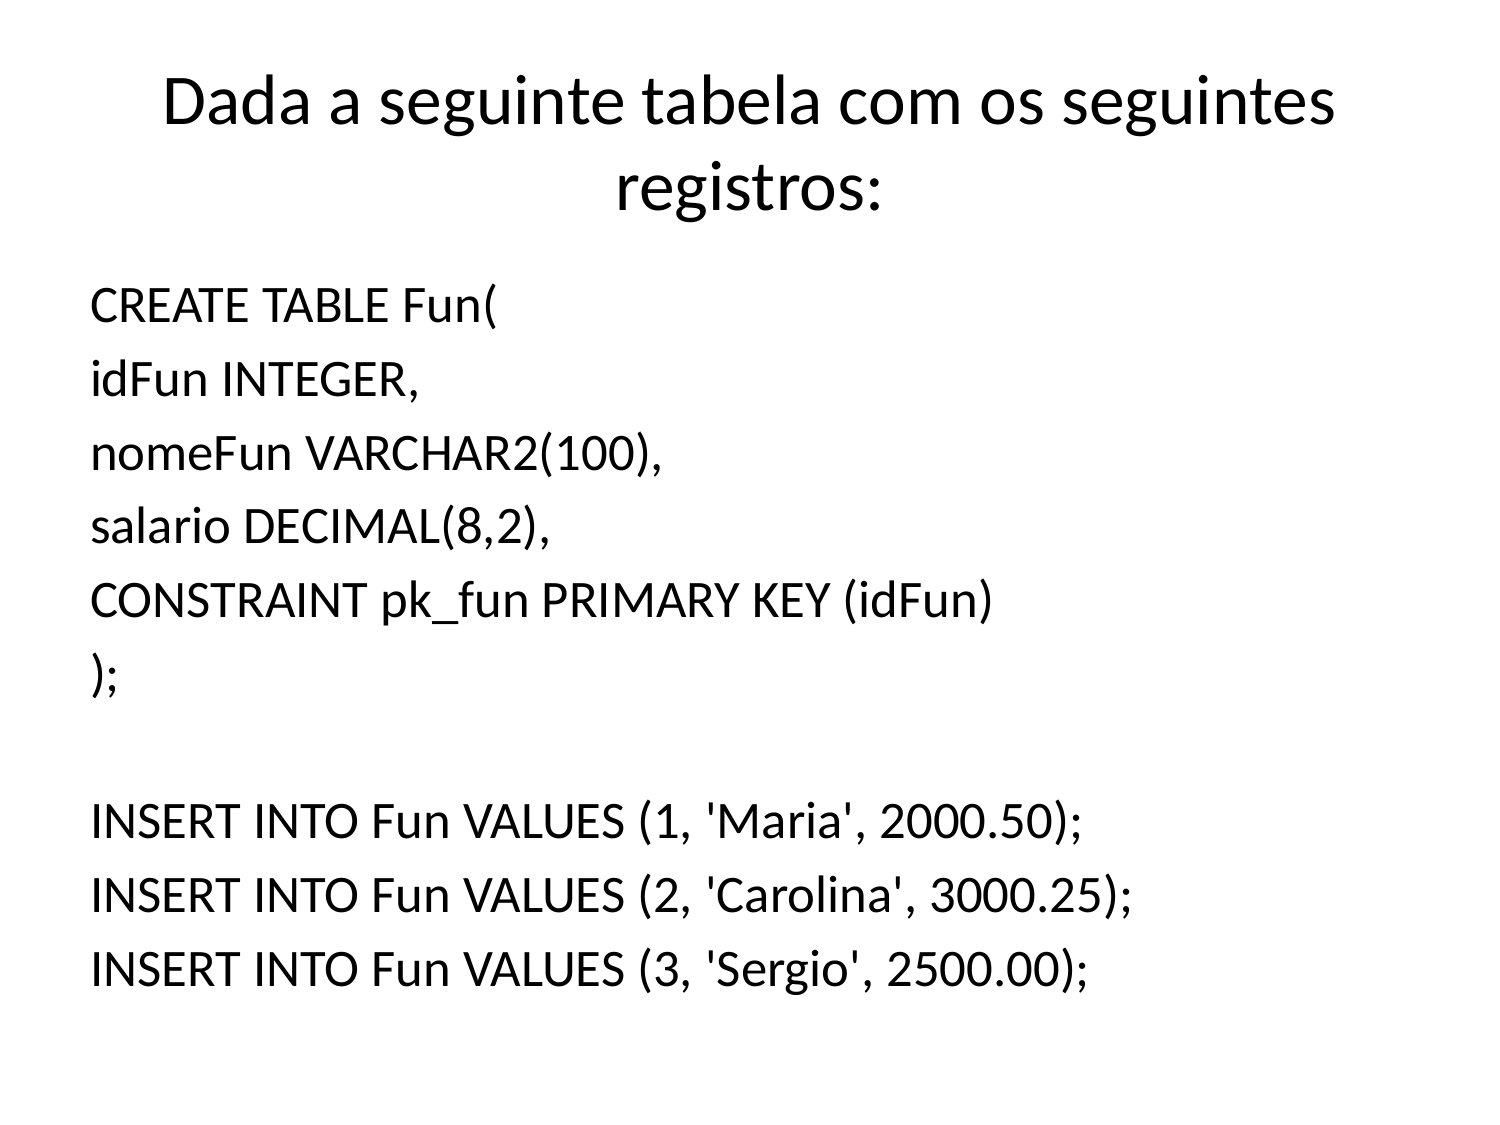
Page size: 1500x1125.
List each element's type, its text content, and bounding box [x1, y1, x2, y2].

list CREATE TABLE Fun( idFun INTEGER, nomeFun VARCHAR2(100), salario DECIMAL(8,2), CONSTRAINT pk_fun PRIMARY KEY (idFun) ); INSERT INTO Fun VALUES (1, 'Maria', 2000.50); INSERT INTO Fun VALUES (2, 'Carolina', 3000.25); INSERT INTO Fun VALUES (3, 'Sergio', 2500.00); [75, 262, 1425, 1005]
title Dada a seguinte tabela com os seguintes registros: [75, 45, 1425, 233]
